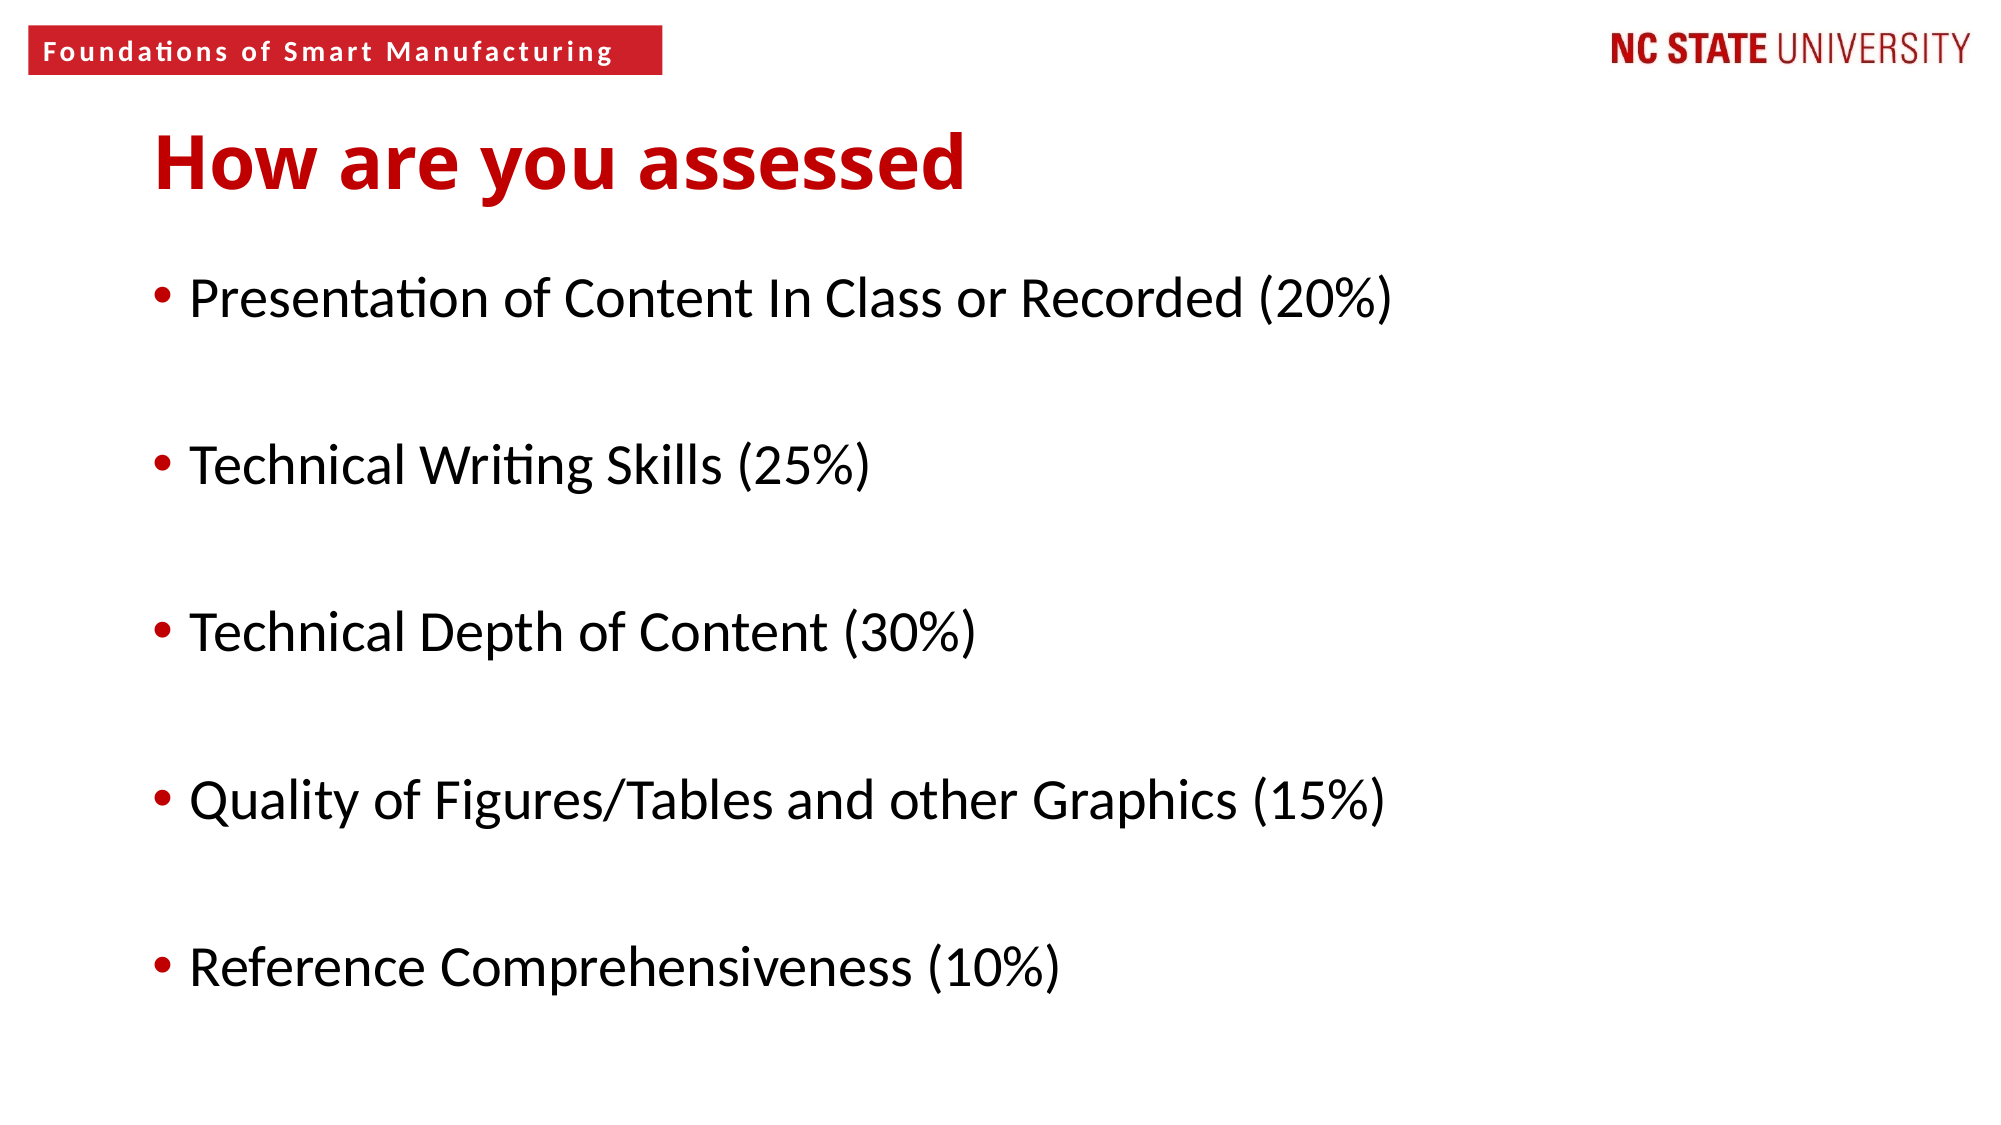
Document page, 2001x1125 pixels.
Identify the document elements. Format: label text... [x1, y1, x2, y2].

title How are you assessed [137, 106, 1863, 225]
list Presentation of Content In Class or Recorded (20%) Technical Writing Skills (25%) Technical Depth of Content (30%) Quality of Figures/Tables and other Graphics (15%) Reference Comprehensiveness (10%) [137, 259, 1963, 1075]
picture [1609, 30, 1974, 68]
